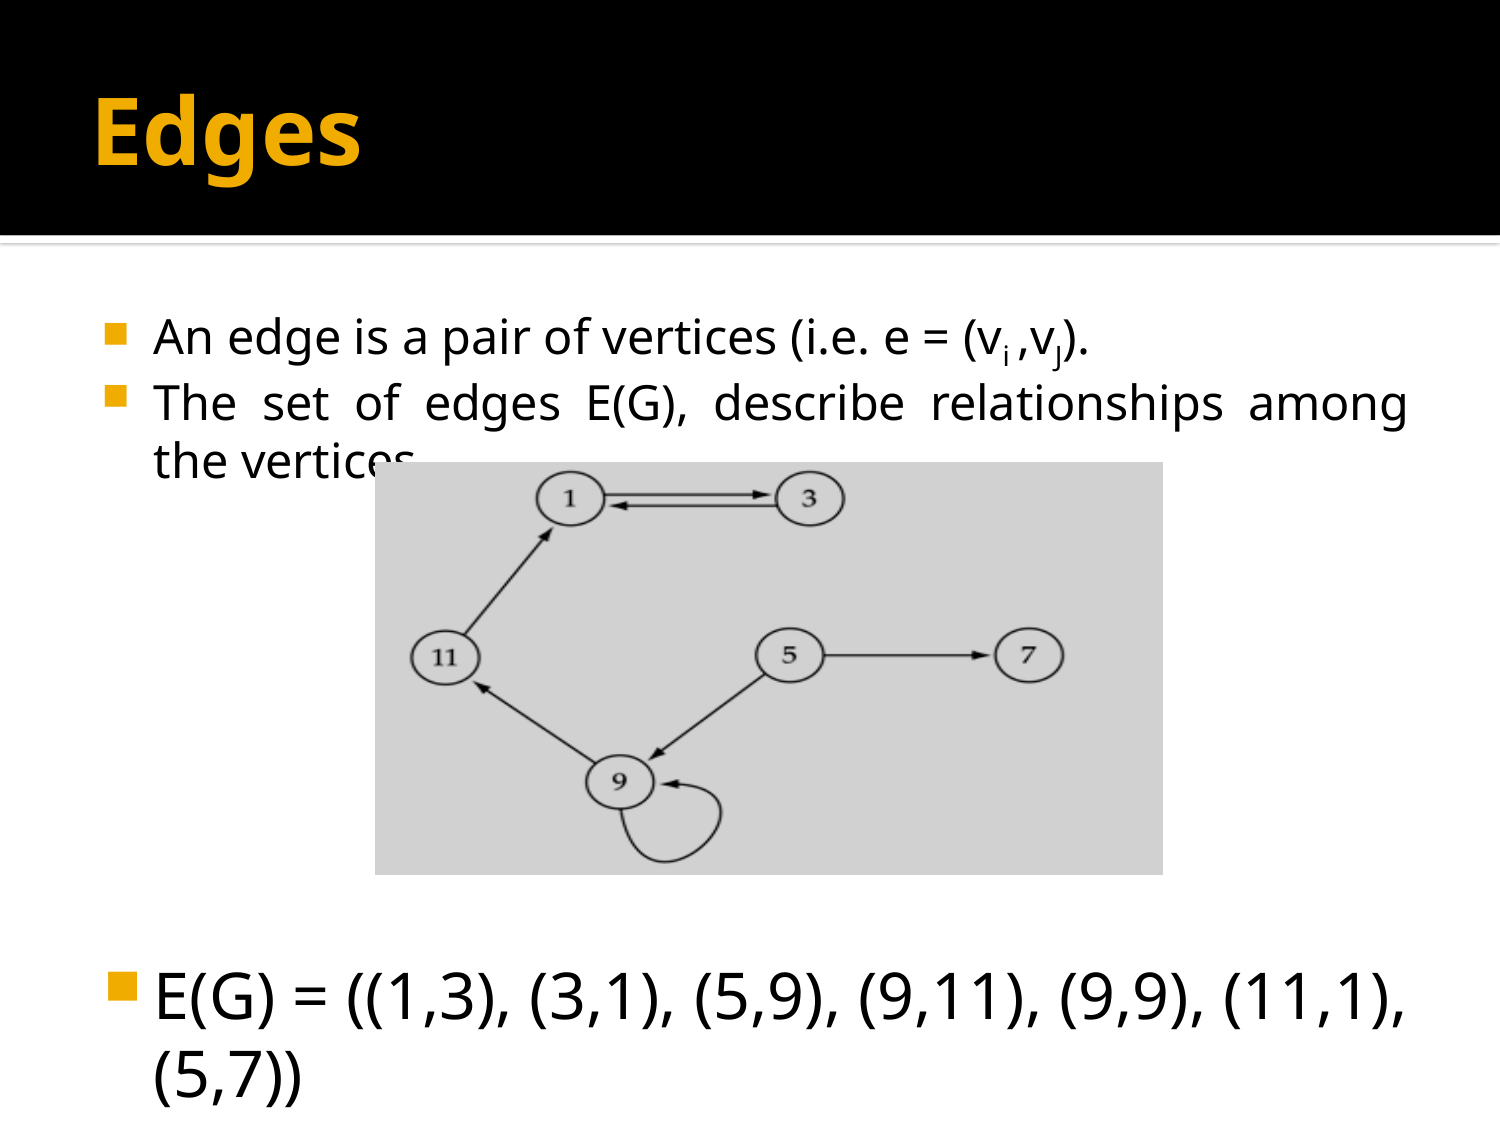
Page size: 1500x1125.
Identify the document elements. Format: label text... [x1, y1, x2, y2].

list An edge is a pair of vertices (i.e. e = (vi ,vJ). The set of edges E(G), describe relationships among the vertices E(G) = ((1,3), (3,1), (5,9), (9,11), (9,9), (11,1), (5,7)) [75, 291, 1425, 1125]
picture [374, 462, 1163, 875]
title Edges [75, 25, 1425, 231]
